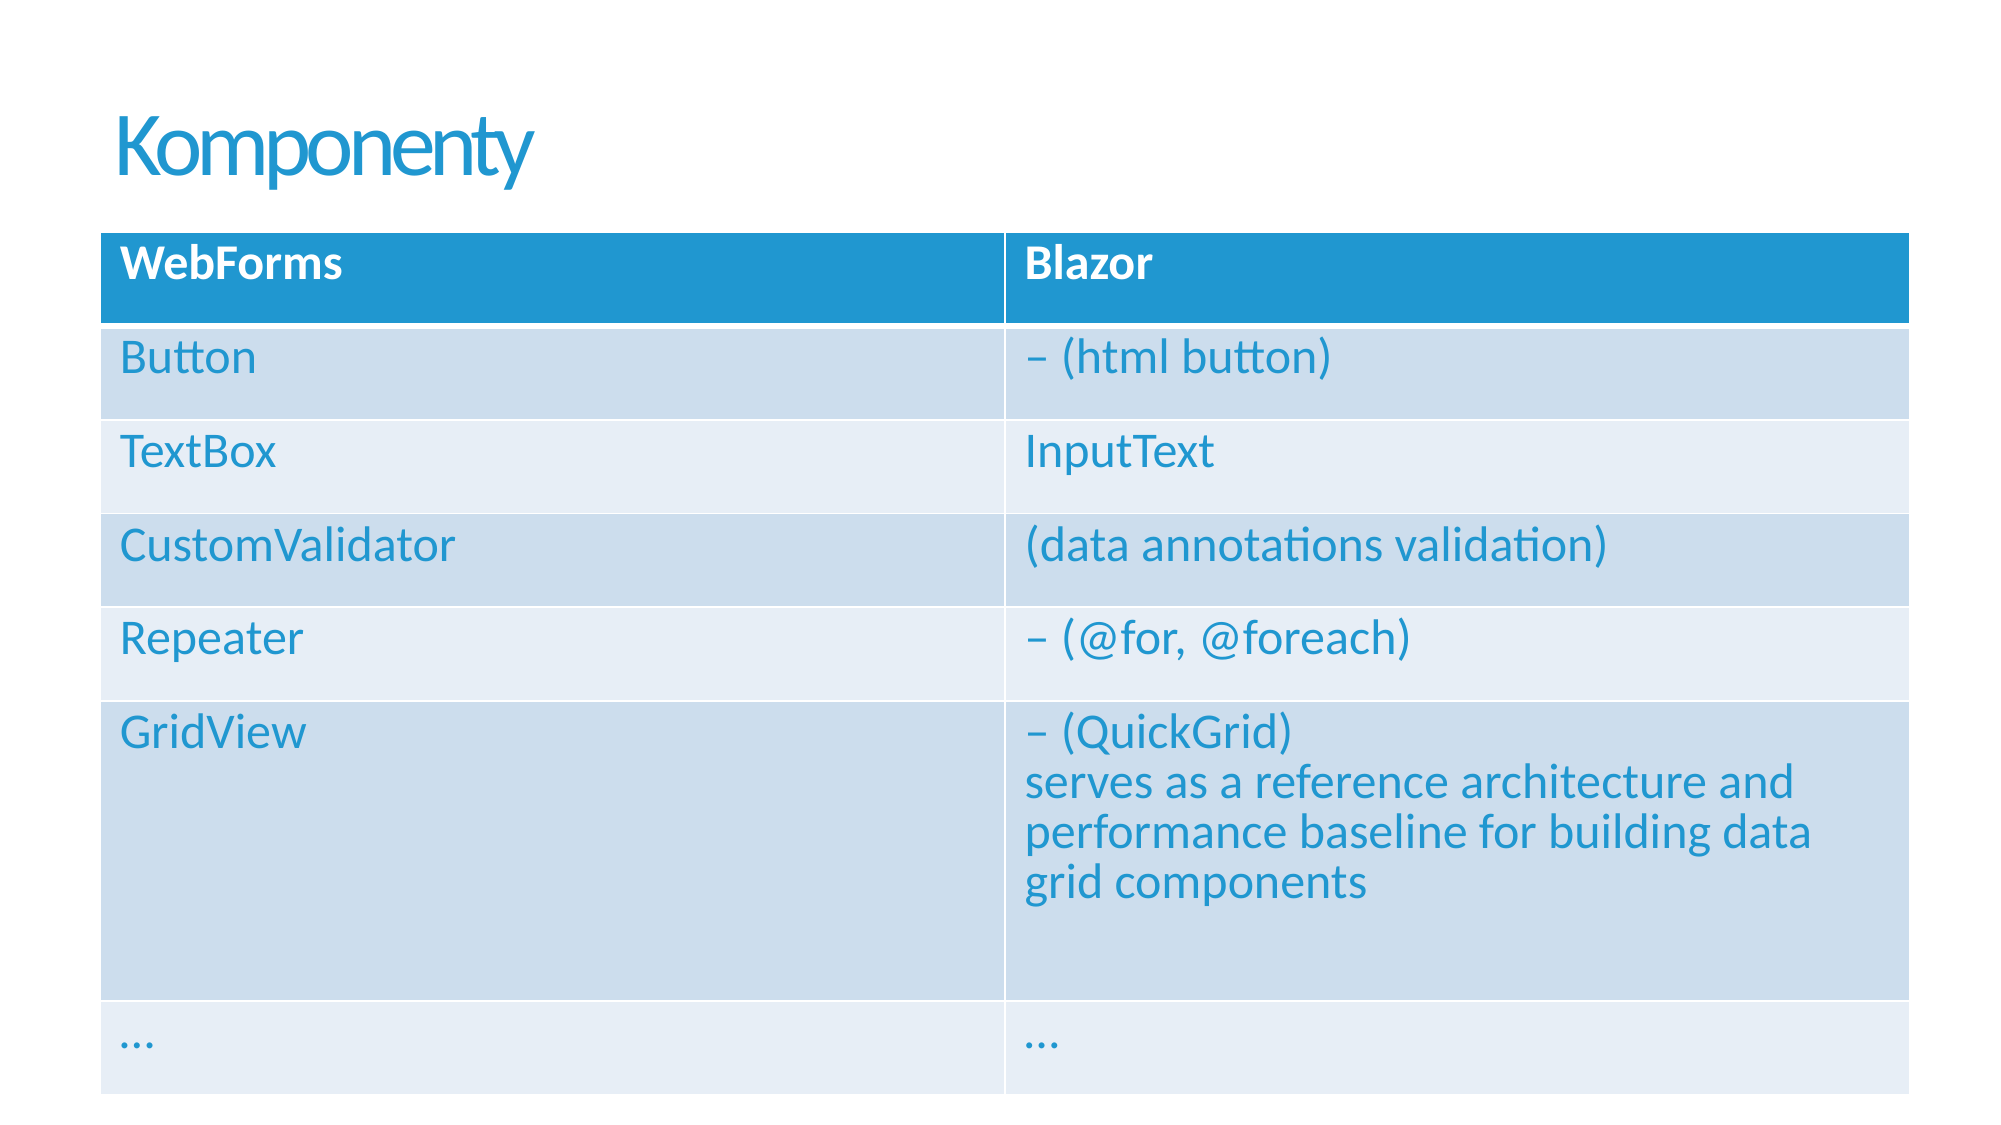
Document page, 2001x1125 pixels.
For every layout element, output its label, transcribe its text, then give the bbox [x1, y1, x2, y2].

table_cell … [1006, 1002, 1909, 1094]
table_cell Button [101, 329, 1004, 419]
table_cell GridView [101, 702, 1004, 1000]
table_cell – (@for, @foreach) [1006, 608, 1909, 700]
table_cell – (QuickGrid) serves as a reference architecture and performance baseline for building data grid components [1006, 702, 1909, 1000]
table_cell (data annotations validation) [1006, 514, 1909, 606]
table_header WebForms [101, 233, 1004, 323]
table_cell … [101, 1002, 1004, 1094]
table_cell – (html button) [1006, 329, 1909, 419]
table_header Blazor [1006, 233, 1909, 323]
table_cell TextBox [101, 421, 1004, 513]
table_cell CustomValidator [101, 514, 1004, 606]
table_cell Repeater [101, 608, 1004, 700]
title Komponenty [99, 45, 1900, 232]
table_cell InputText [1006, 421, 1909, 513]
